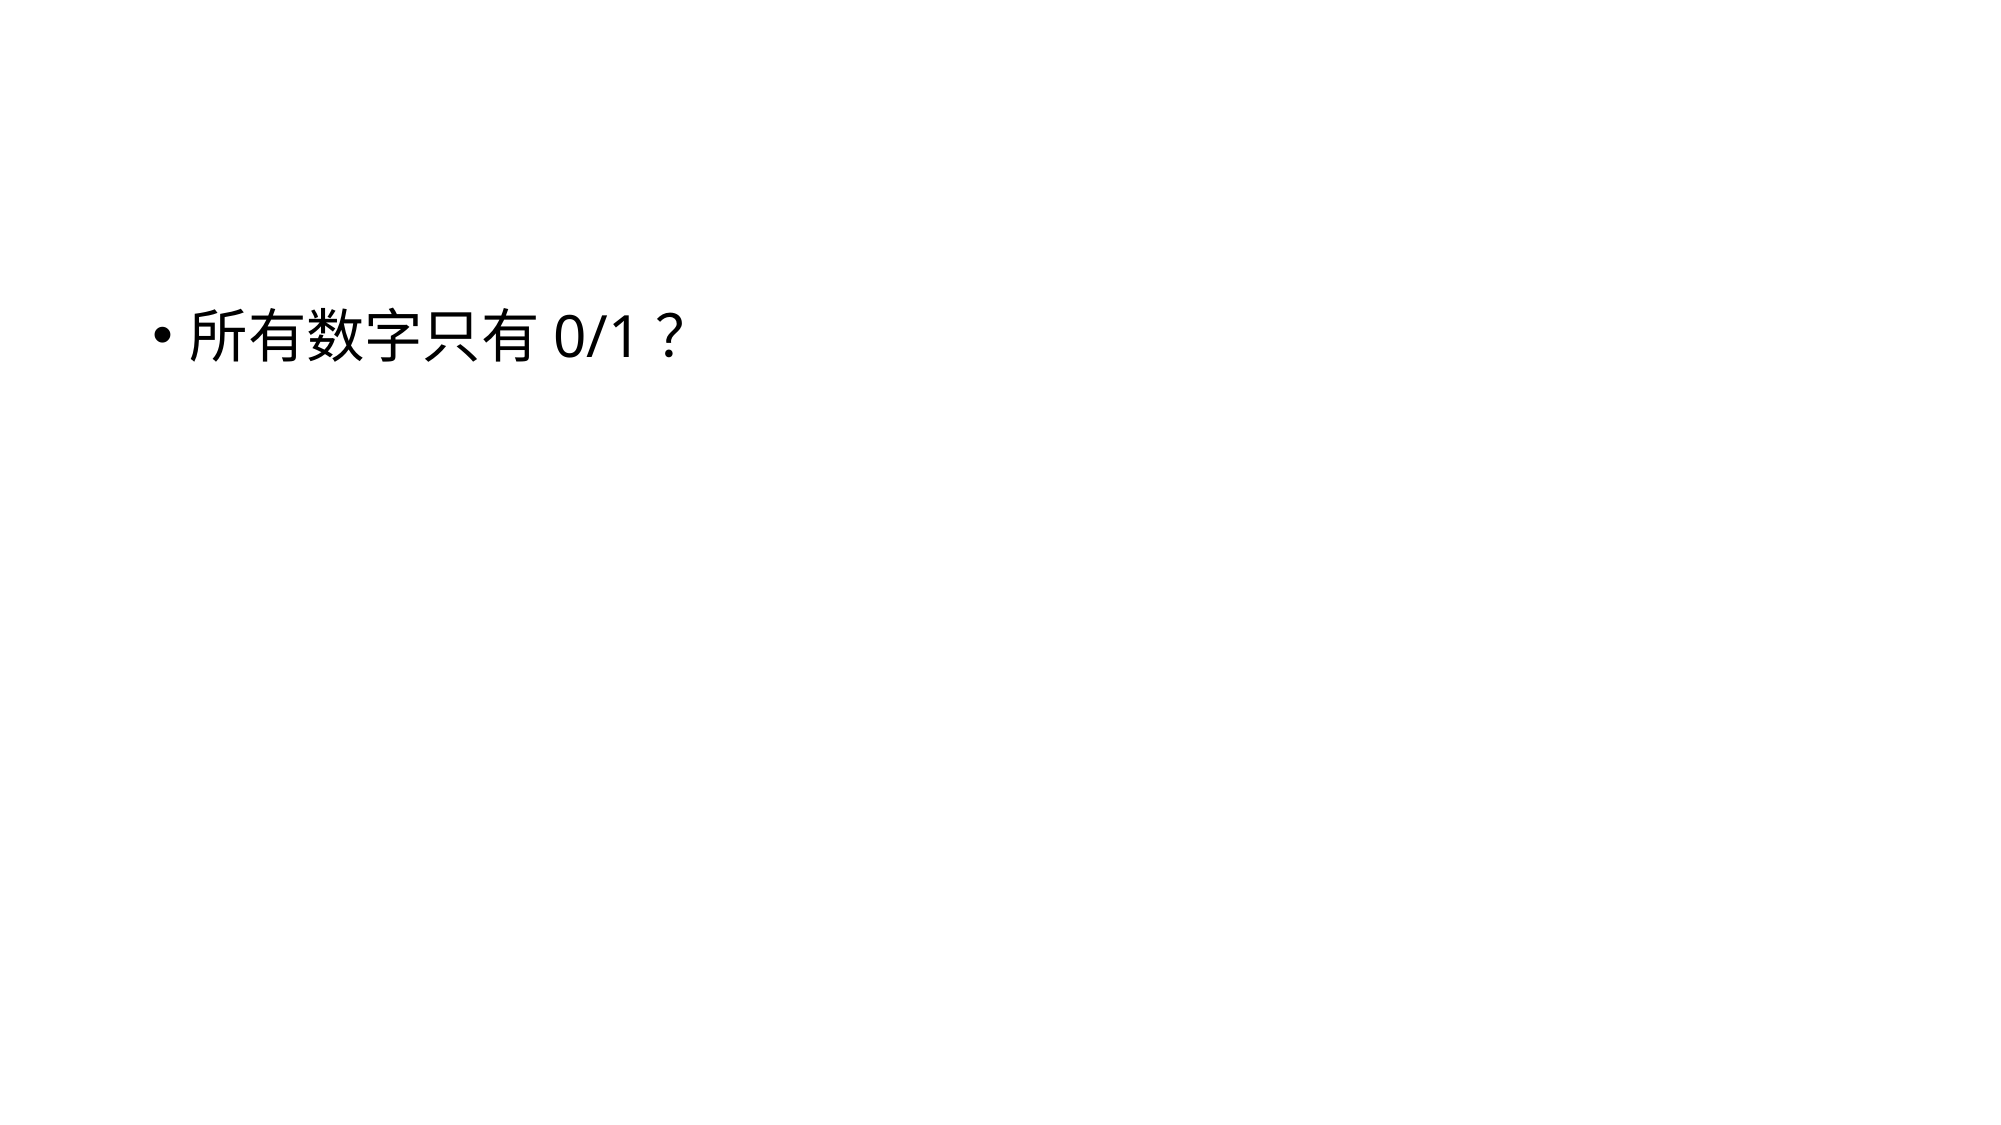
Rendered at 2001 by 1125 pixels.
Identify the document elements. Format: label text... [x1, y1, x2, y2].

list 所有数字只有0/1？ [137, 299, 1863, 1014]
